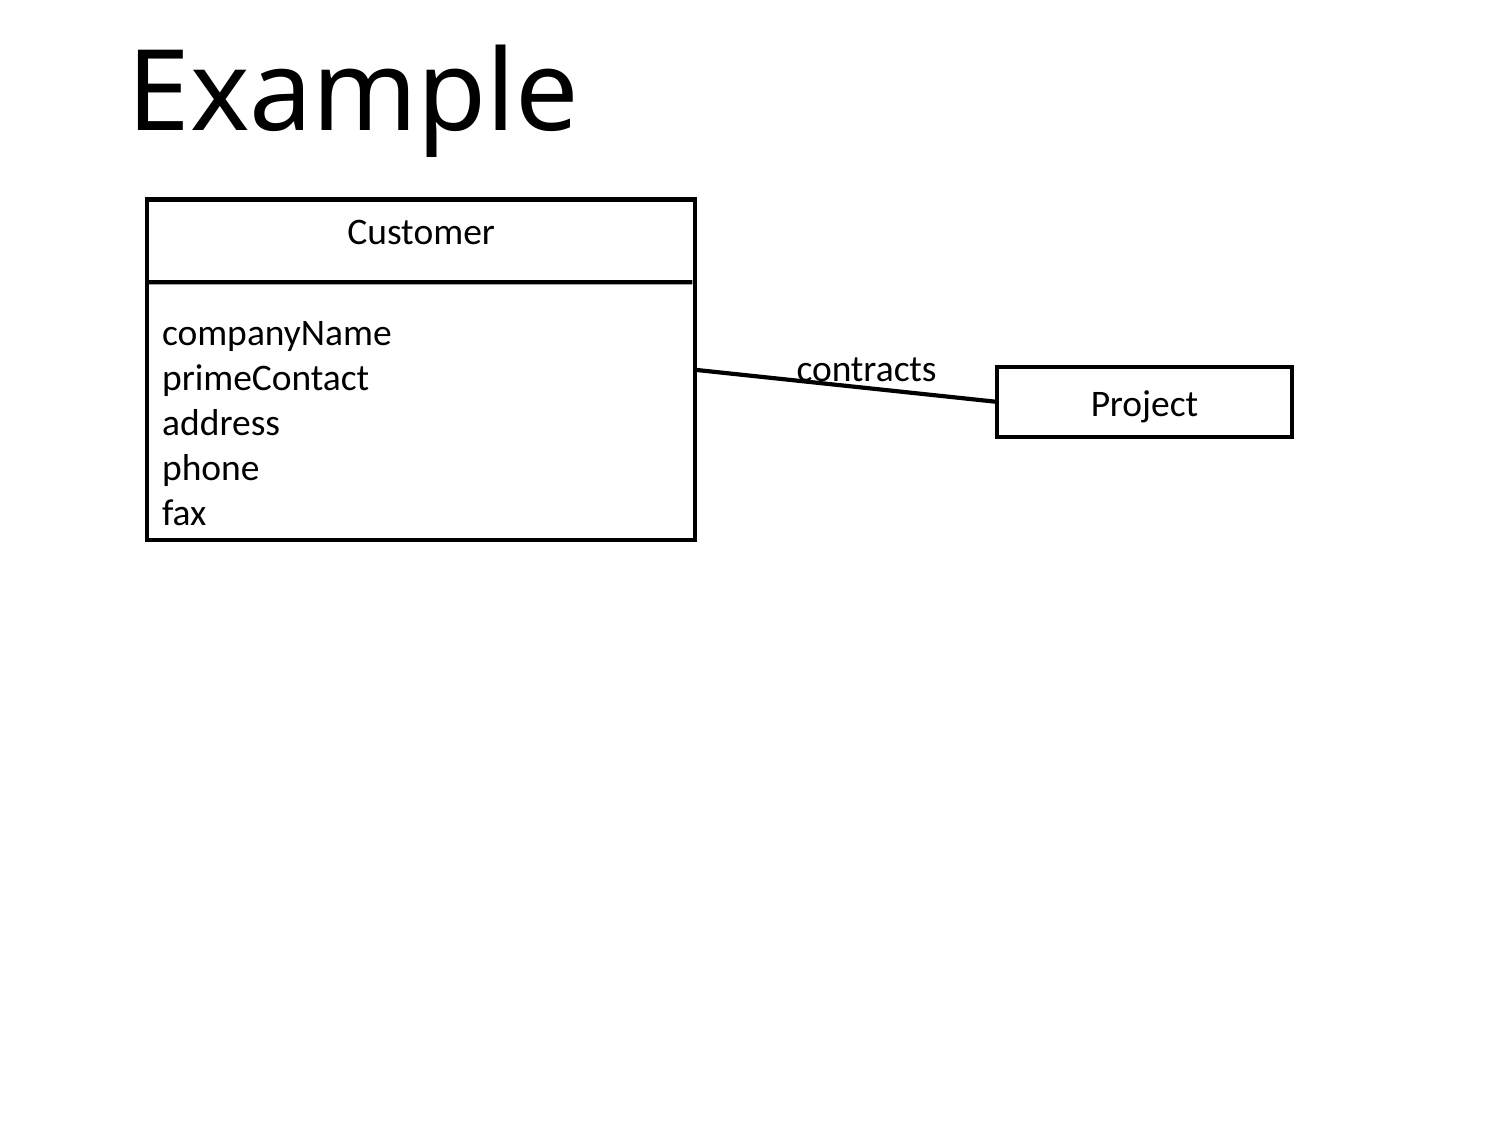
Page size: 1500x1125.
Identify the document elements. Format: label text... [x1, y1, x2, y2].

title Example [112, 0, 1388, 188]
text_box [147, 199, 1293, 563]
